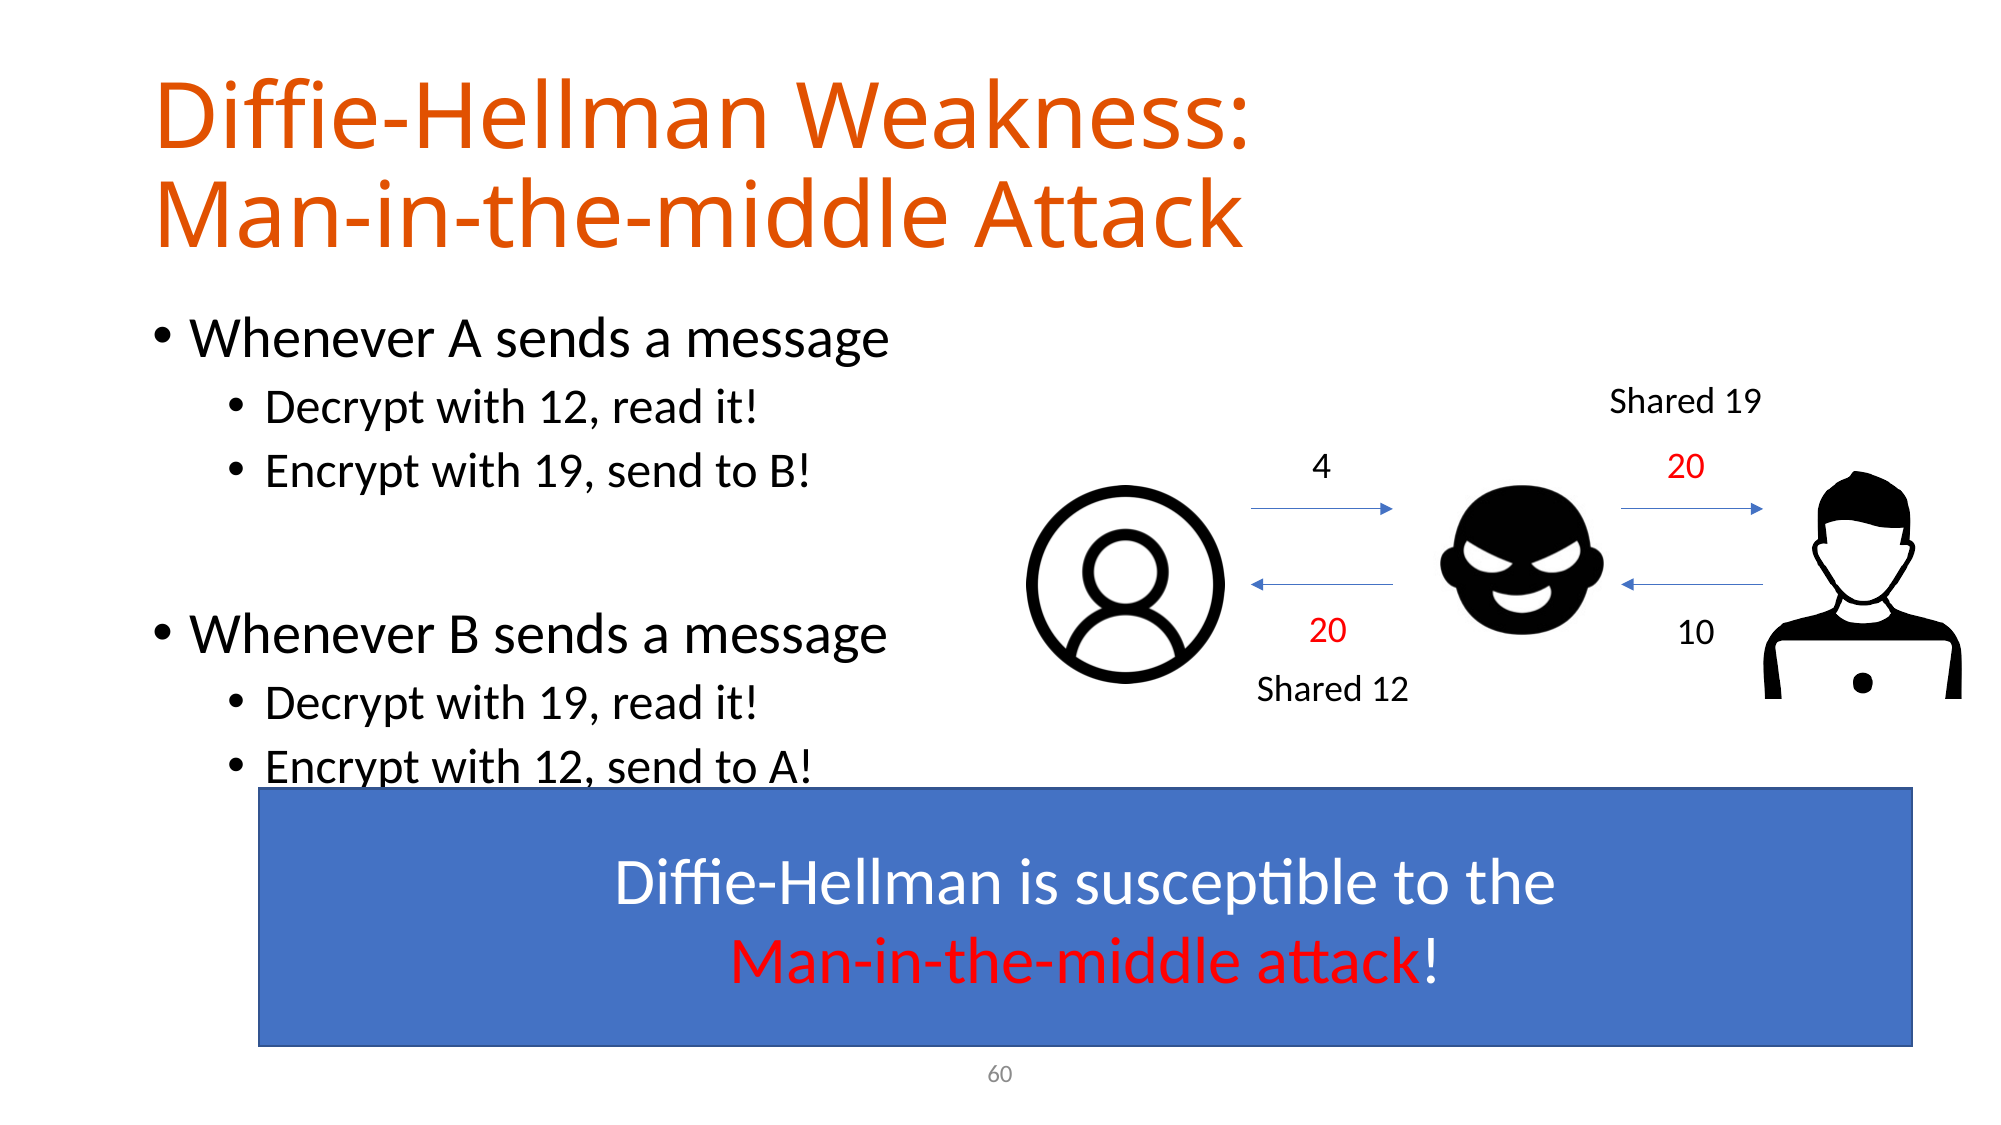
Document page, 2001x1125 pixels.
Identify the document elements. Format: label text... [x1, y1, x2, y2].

list Whenever A sends a message Decrypt with 12, read it! Encrypt with 19, send to B! Whenever B sends a message Decrypt with 19, read it! Encrypt with 12, send to A! [137, 299, 1863, 1014]
picture [1763, 471, 1962, 699]
text_box Shared 19 [1594, 368, 1778, 429]
text_box Diffie-Hellman is susceptible to the Man-in-the-middle attack! [258, 787, 1913, 1047]
text_box 20 [1293, 597, 1362, 656]
title Diffie-Hellman Weakness: Man-in-the-middle Attack [137, 59, 1863, 278]
picture [1026, 485, 1225, 684]
slide_number 60 [774, 1047, 1225, 1103]
text_box 4 [1297, 434, 1346, 494]
text_box Shared 12 [1242, 656, 1425, 716]
text_box 10 [1661, 599, 1730, 660]
picture [1425, 463, 1619, 657]
text_box 20 [1652, 434, 1720, 494]
